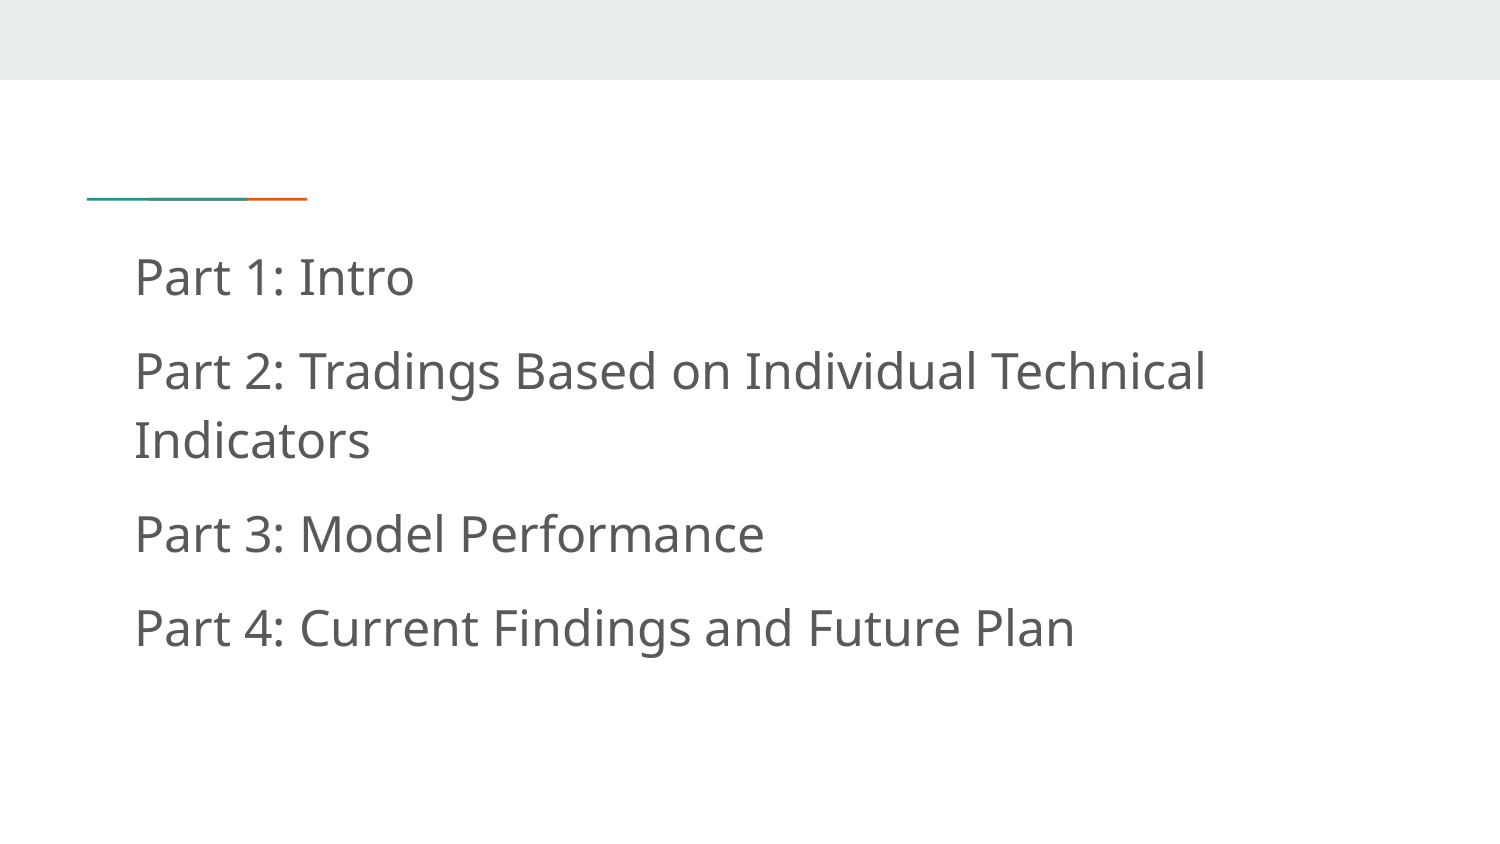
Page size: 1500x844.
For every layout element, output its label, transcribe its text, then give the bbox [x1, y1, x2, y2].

list Part 1: Intro Part 2: Tradings Based on Individual Technical Indicators Part 3: Model Performance Part 4: Current Findings and Future Plan [119, 221, 1381, 712]
